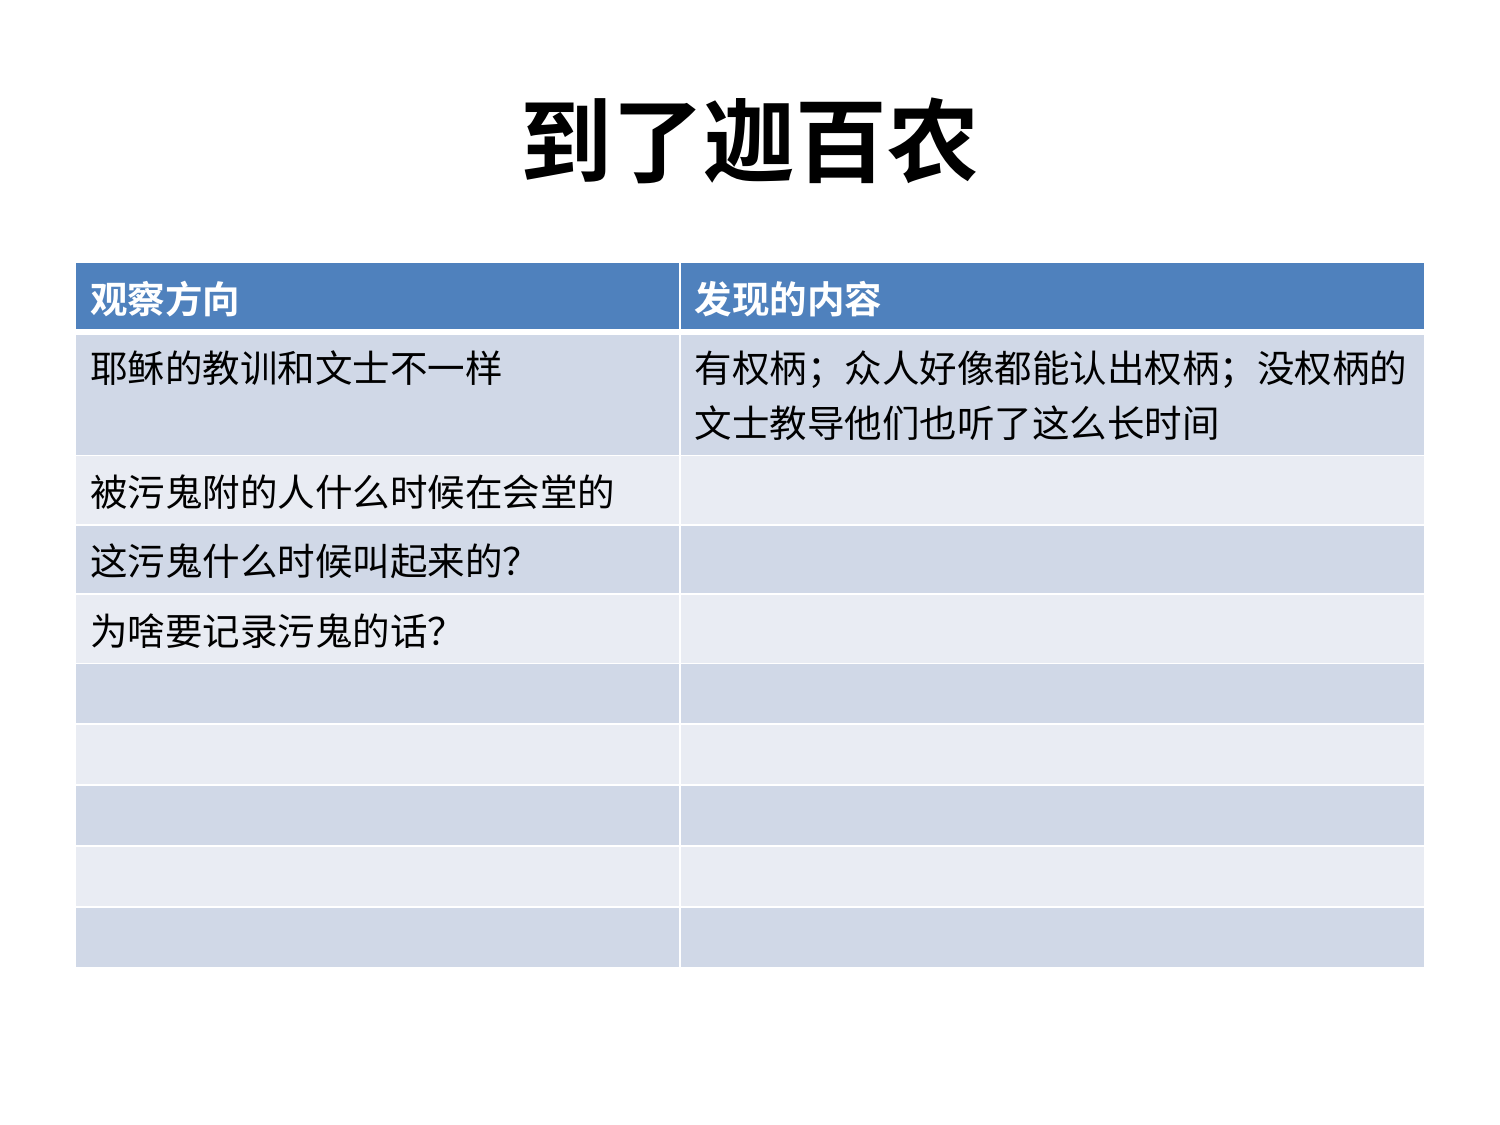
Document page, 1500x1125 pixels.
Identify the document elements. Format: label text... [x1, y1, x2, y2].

table_cell [681, 786, 1424, 845]
table_cell [76, 786, 679, 845]
table_header 观察方向 [76, 263, 679, 329]
table_cell 耶稣的教训和文士不一样 [76, 335, 679, 455]
table_header 发现的内容 [681, 263, 1424, 329]
table_cell [681, 526, 1424, 593]
table_cell [76, 847, 679, 906]
table_cell [76, 725, 679, 784]
table_cell [681, 908, 1424, 967]
table_cell 有权柄；众人好像都能认出权柄；没权柄的文士教导他们也听了这么长时间 [681, 335, 1424, 455]
table_cell [681, 595, 1424, 663]
table_cell [681, 725, 1424, 784]
table_cell [76, 908, 679, 967]
table_cell 为啥要记录污鬼的话？ [76, 595, 679, 663]
table_cell 被污鬼附的人什么时候在会堂的 [76, 456, 679, 524]
table_cell [681, 847, 1424, 906]
title 到了迦百农 [75, 45, 1425, 233]
table_cell [681, 456, 1424, 524]
table_cell 这污鬼什么时候叫起来的？ [76, 526, 679, 593]
table_cell [681, 664, 1424, 723]
table_cell [76, 664, 679, 723]
